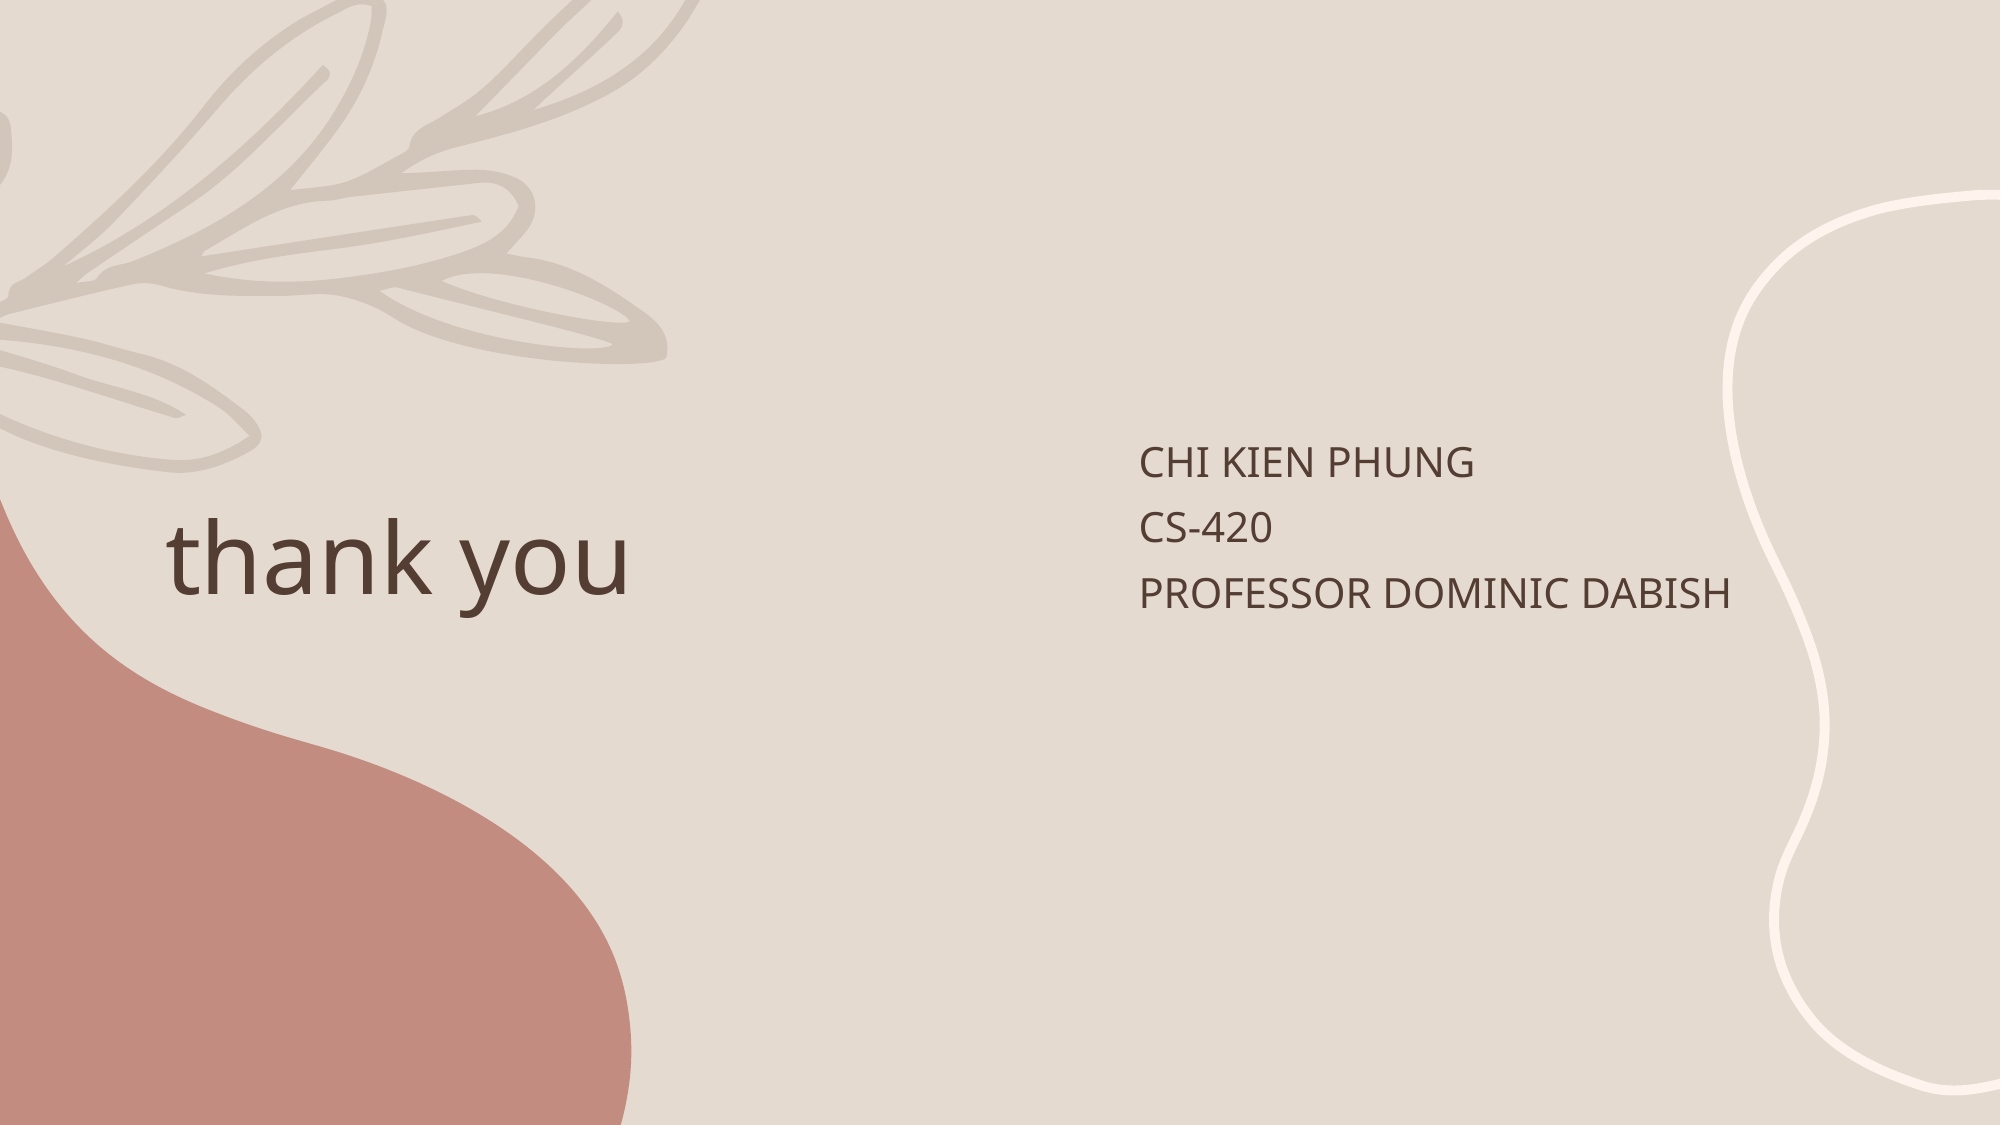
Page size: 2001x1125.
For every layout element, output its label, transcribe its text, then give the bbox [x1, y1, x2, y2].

list Chi Kien Phung CS-420 Professor Dominic Dabish [1123, 149, 1758, 975]
title thank you [150, 149, 1076, 975]
